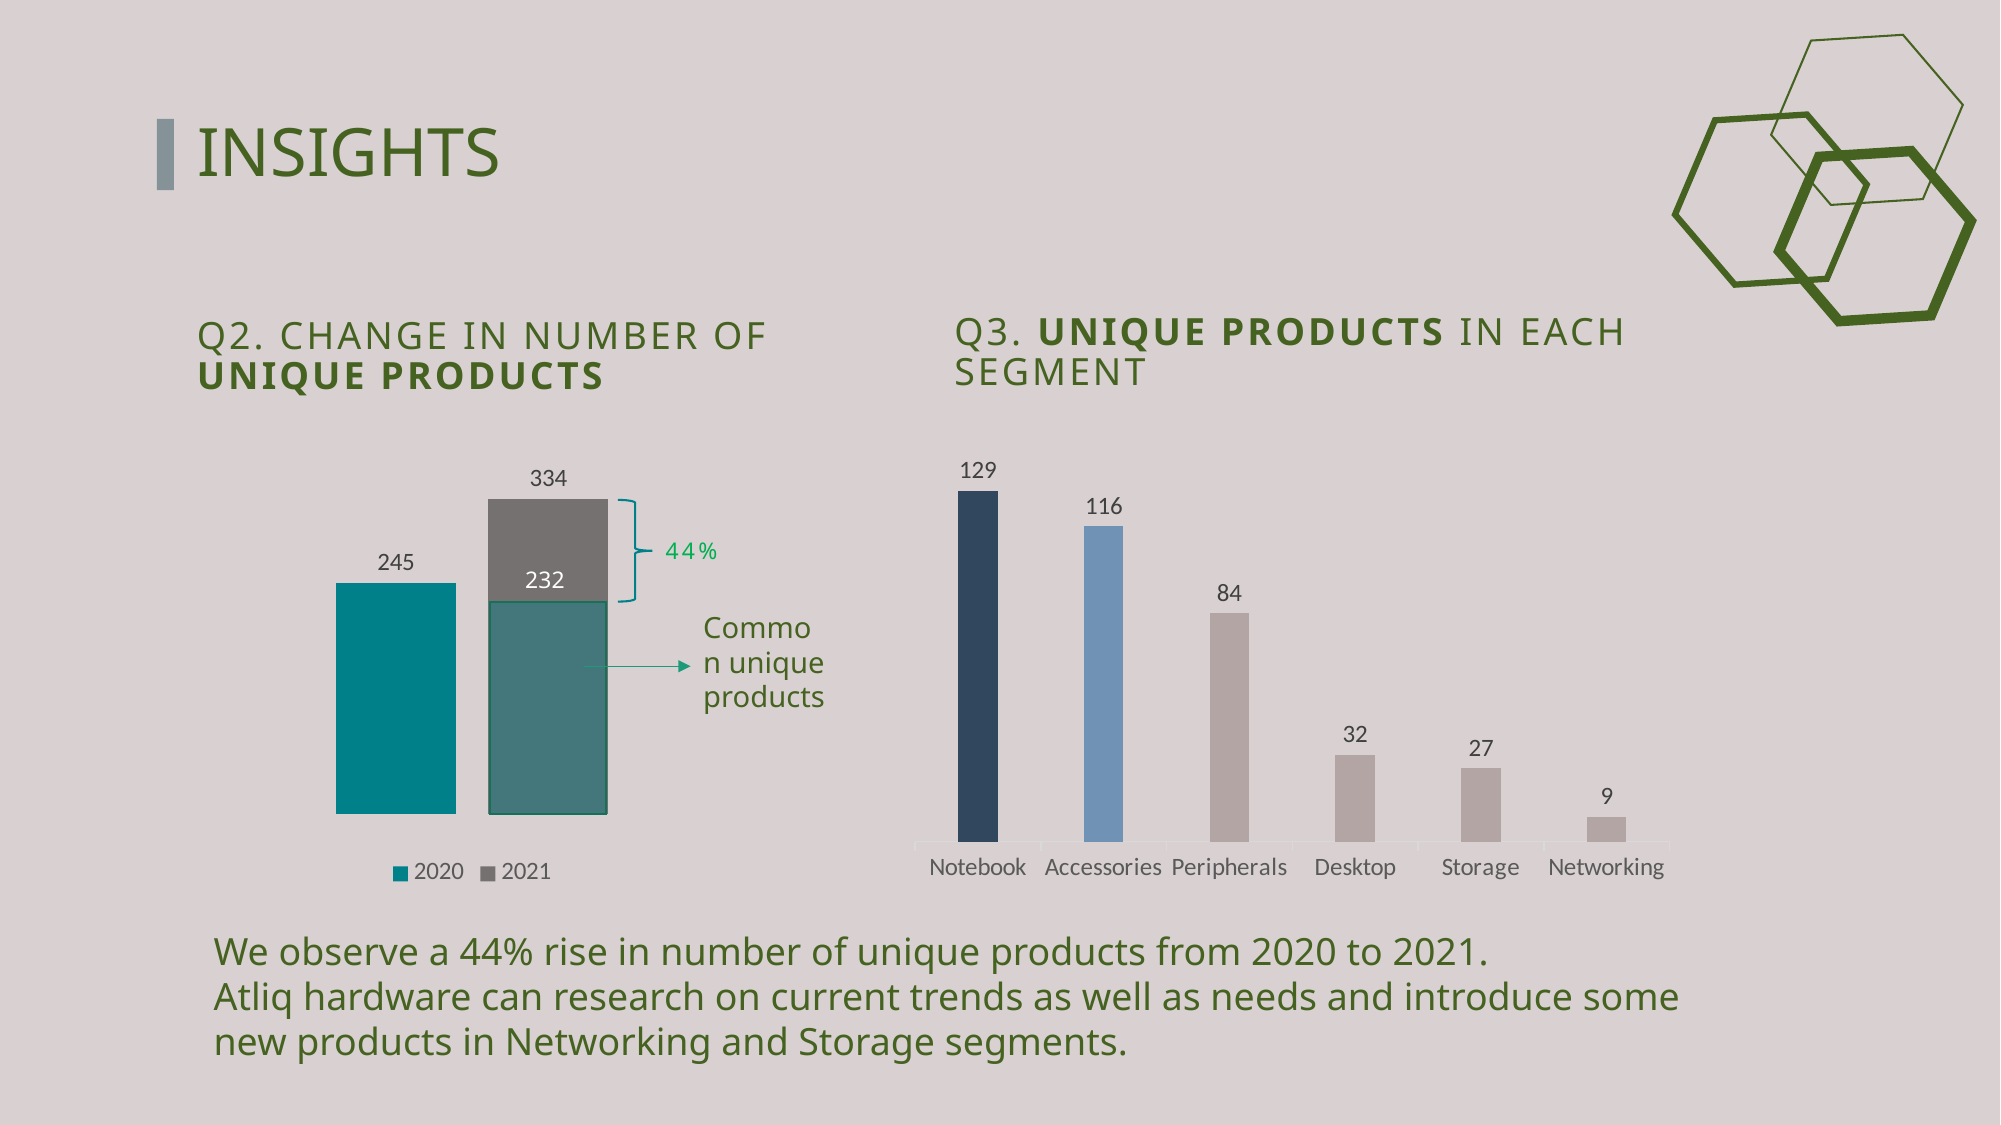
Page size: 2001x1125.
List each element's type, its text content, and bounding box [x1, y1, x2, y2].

text_box [156, 118, 175, 191]
text_box Common unique products [779, 601, 843, 722]
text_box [1696, 44, 2000, 316]
text_box Q3. unique products in each segment [939, 322, 1734, 401]
chart [899, 452, 1686, 891]
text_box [181, 413, 779, 893]
text_box Q2. Change in NUMBER OF unique products [181, 326, 850, 406]
text_box We observe a 44% rise in number of unique products from 2020 to 2021. Atliq hardware can research on current trends as well as needs and introduce some new products in Networking and Storage segments. [198, 920, 1757, 1071]
text_box INSIGHTS [182, 82, 798, 199]
